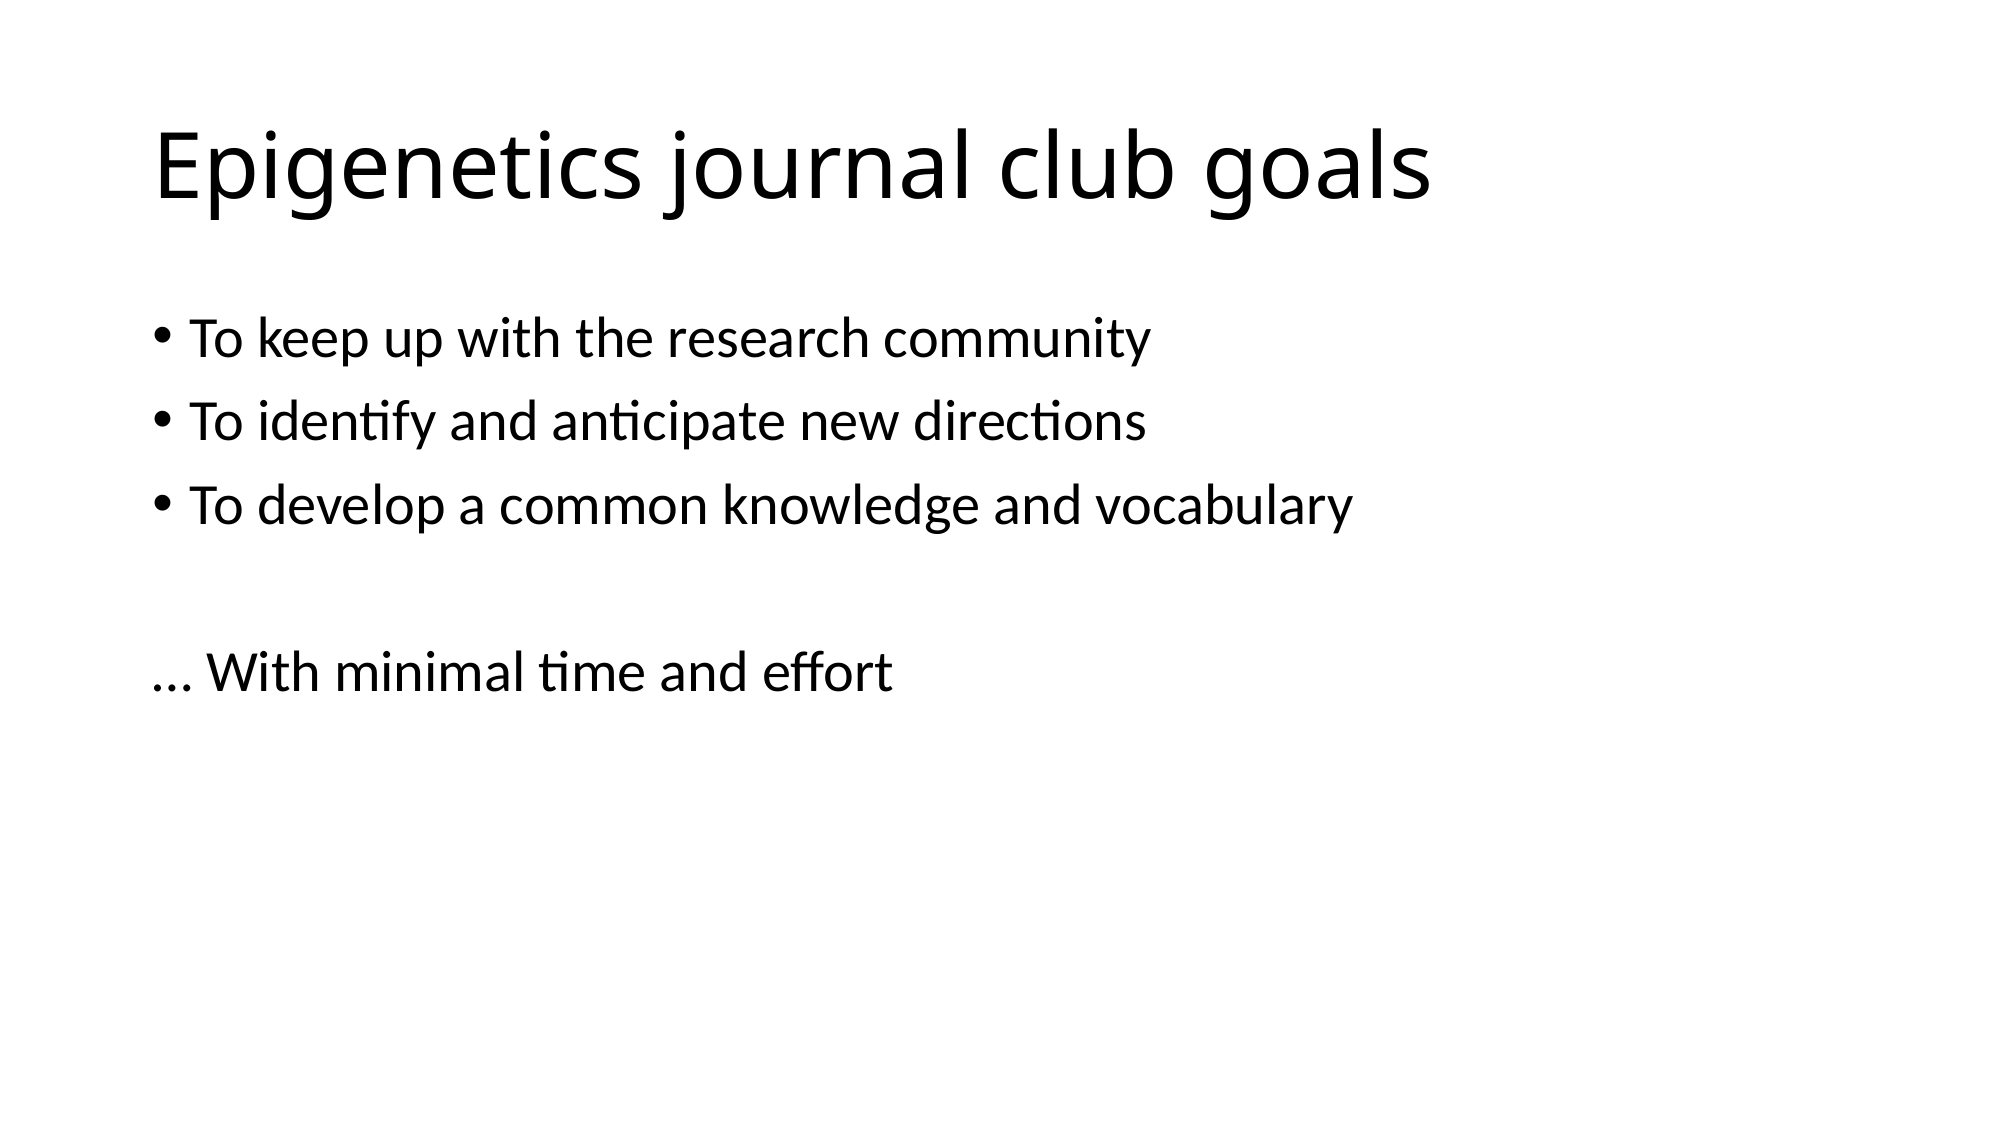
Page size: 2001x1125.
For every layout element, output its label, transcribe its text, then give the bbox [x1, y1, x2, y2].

title Epigenetics journal club goals [137, 59, 1863, 278]
list To keep up with the research community To identify and anticipate new directions To develop a common knowledge and vocabulary … With minimal time and effort [137, 299, 1863, 1014]
